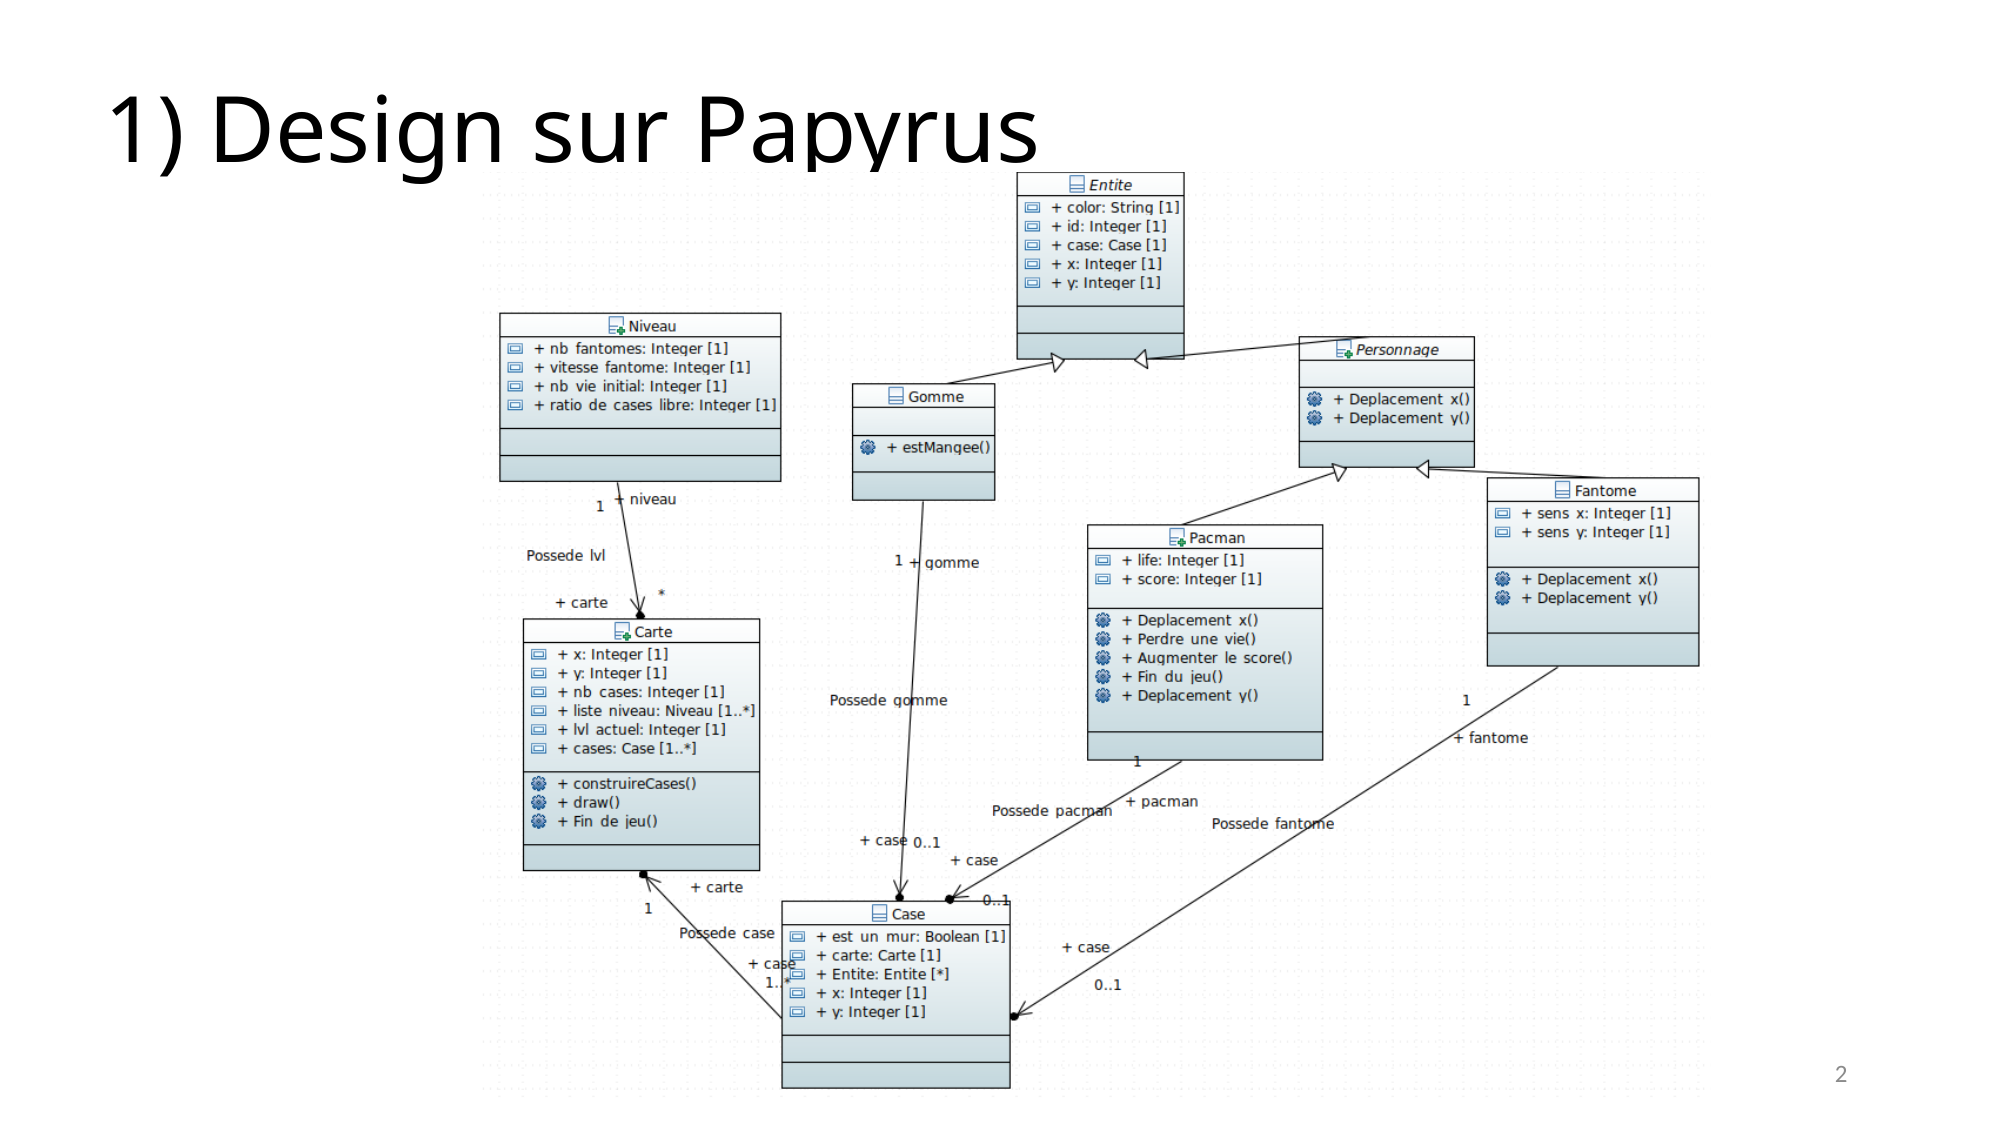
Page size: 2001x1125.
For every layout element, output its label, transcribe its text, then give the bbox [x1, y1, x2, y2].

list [481, 172, 1711, 1101]
title 1) Design sur Papyrus [89, 24, 1815, 242]
slide_number 2 [1412, 1042, 1863, 1103]
